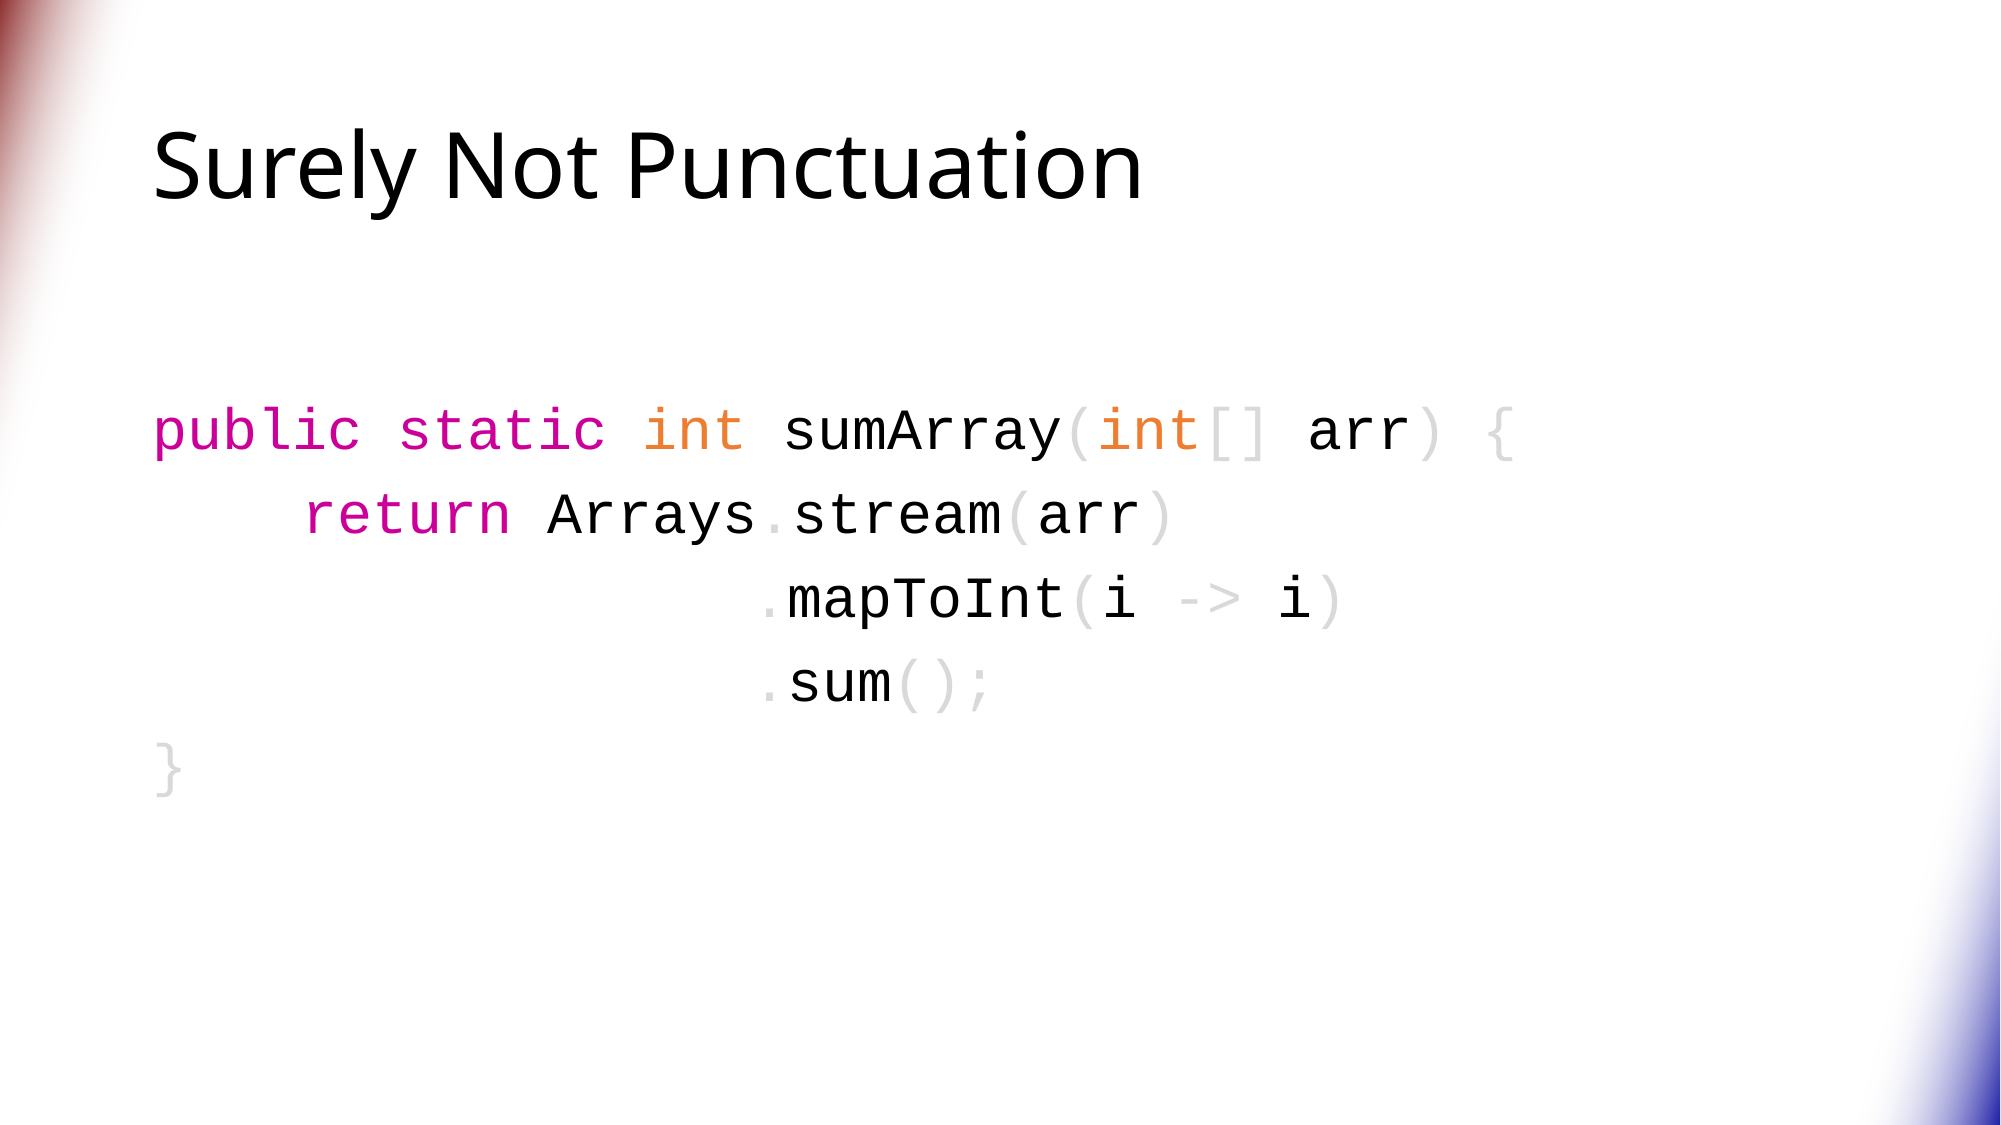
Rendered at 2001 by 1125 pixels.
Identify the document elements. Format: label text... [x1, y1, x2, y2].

list public static int sumArray(int[] arr) { return Arrays.stream(arr) .mapToInt(i -> i) .sum(); } [137, 301, 1863, 1015]
title Surely Not Punctuation [137, 59, 1863, 278]
